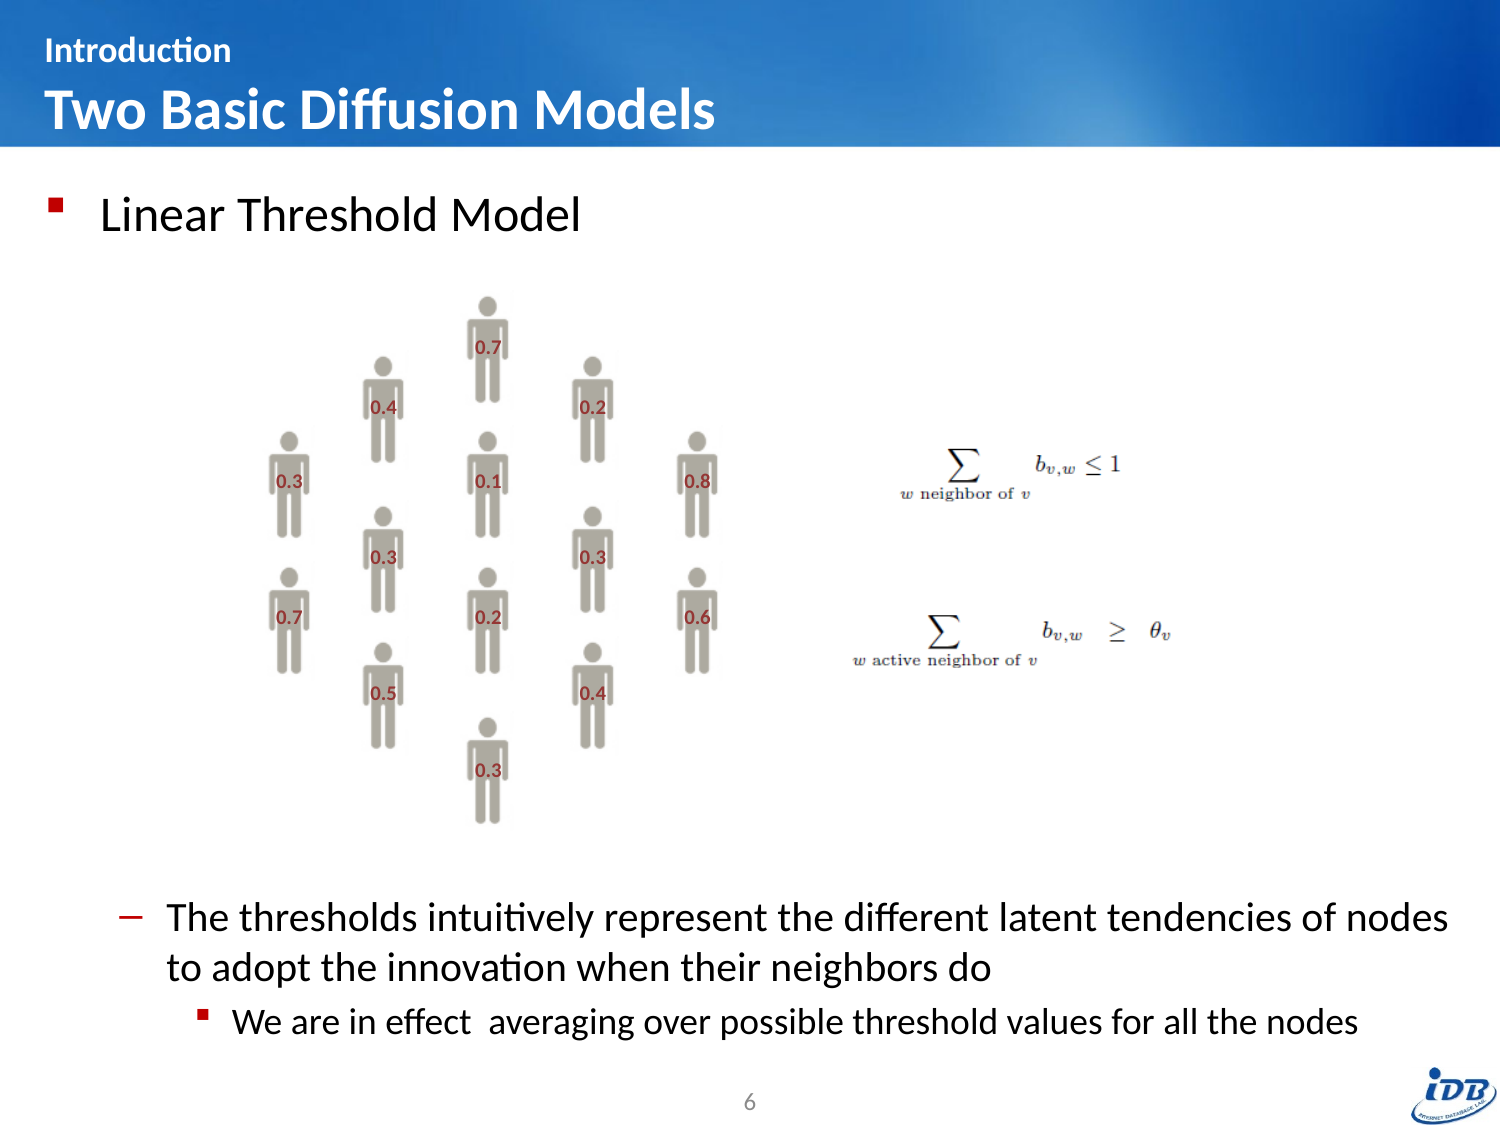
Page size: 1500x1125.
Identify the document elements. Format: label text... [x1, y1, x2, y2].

title Introduction Two Basic Diffusion Models [29, 19, 1471, 149]
picture [0, 0, 1500, 1125]
list Linear Threshold Model The thresholds intuitively represent the different latent tendencies of nodes to adopt the innovation when their neighbors do We are in effect averaging over possible threshold values for all the nodes [29, 174, 1471, 1071]
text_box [260, 290, 727, 832]
slide_number 6 [684, 1082, 816, 1118]
